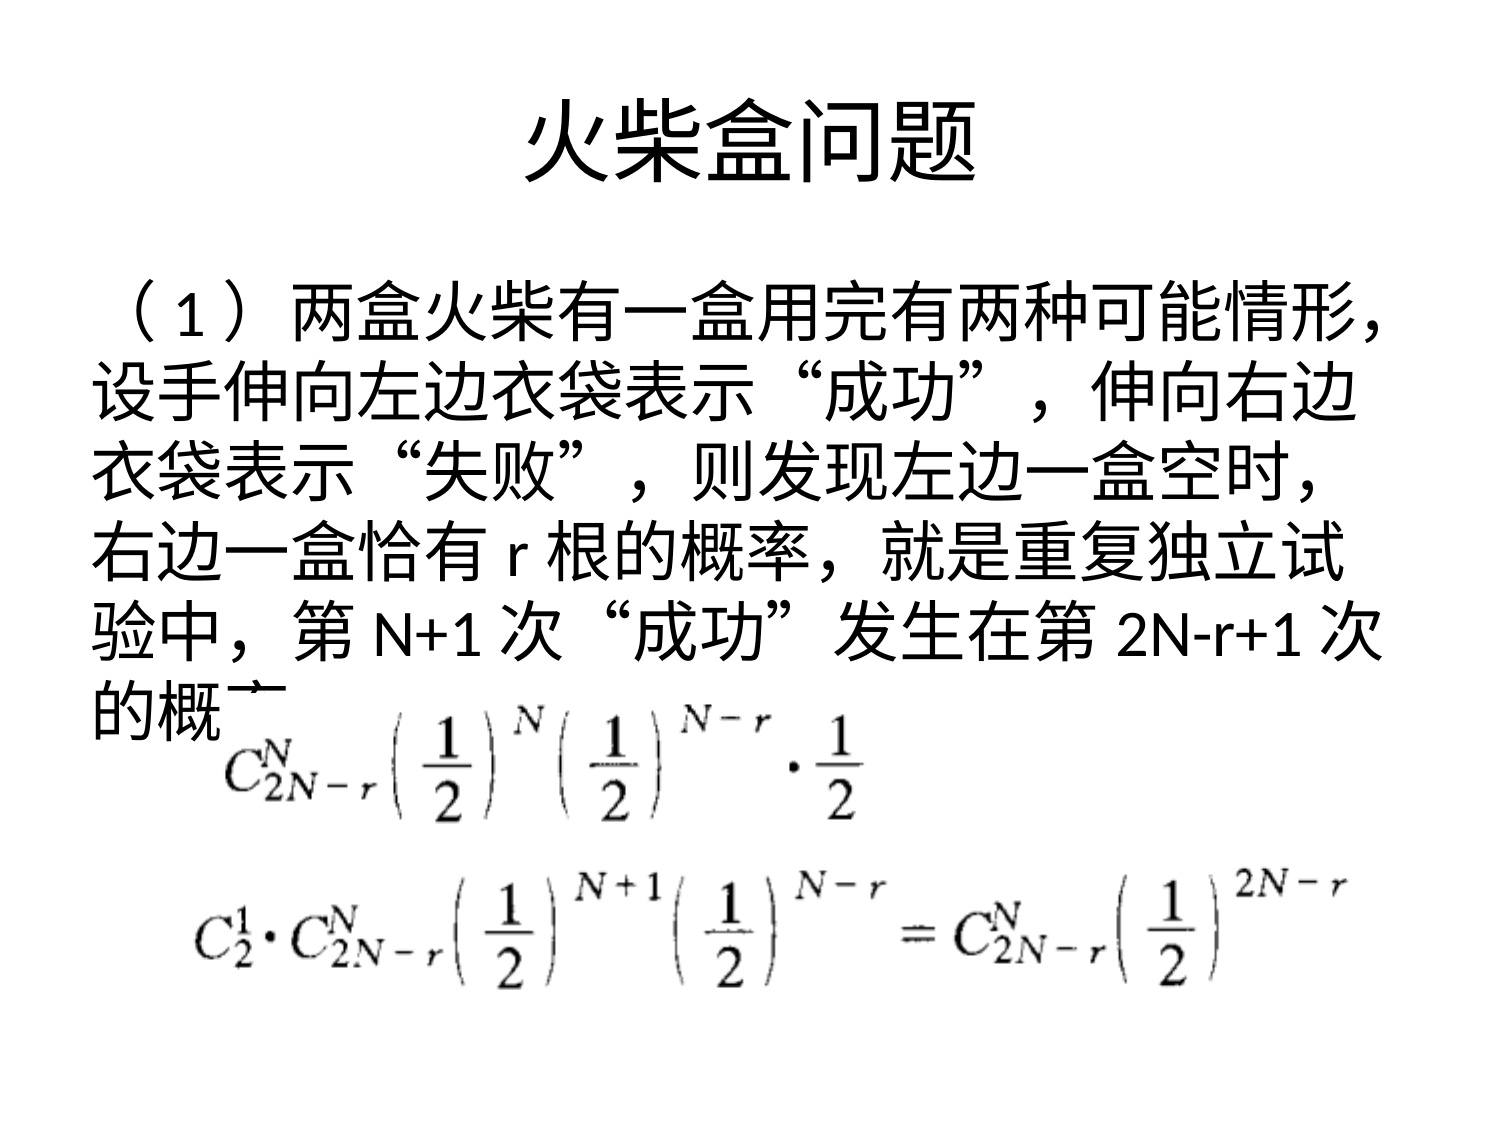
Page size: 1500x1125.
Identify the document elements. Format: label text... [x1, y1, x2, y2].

list （1）两盒火柴有一盒用完有两种可能情形，设手伸向左边衣袋表示“成功”，伸向右边衣袋表示“失败”，则发现左边一盒空时，右边一盒恰有r根的概率，就是重复独立试验中，第N+1次“成功”发生在第2N-r+1次的概率 [75, 262, 1425, 1005]
picture [189, 693, 1357, 1000]
title 火柴盒问题 [75, 45, 1425, 233]
